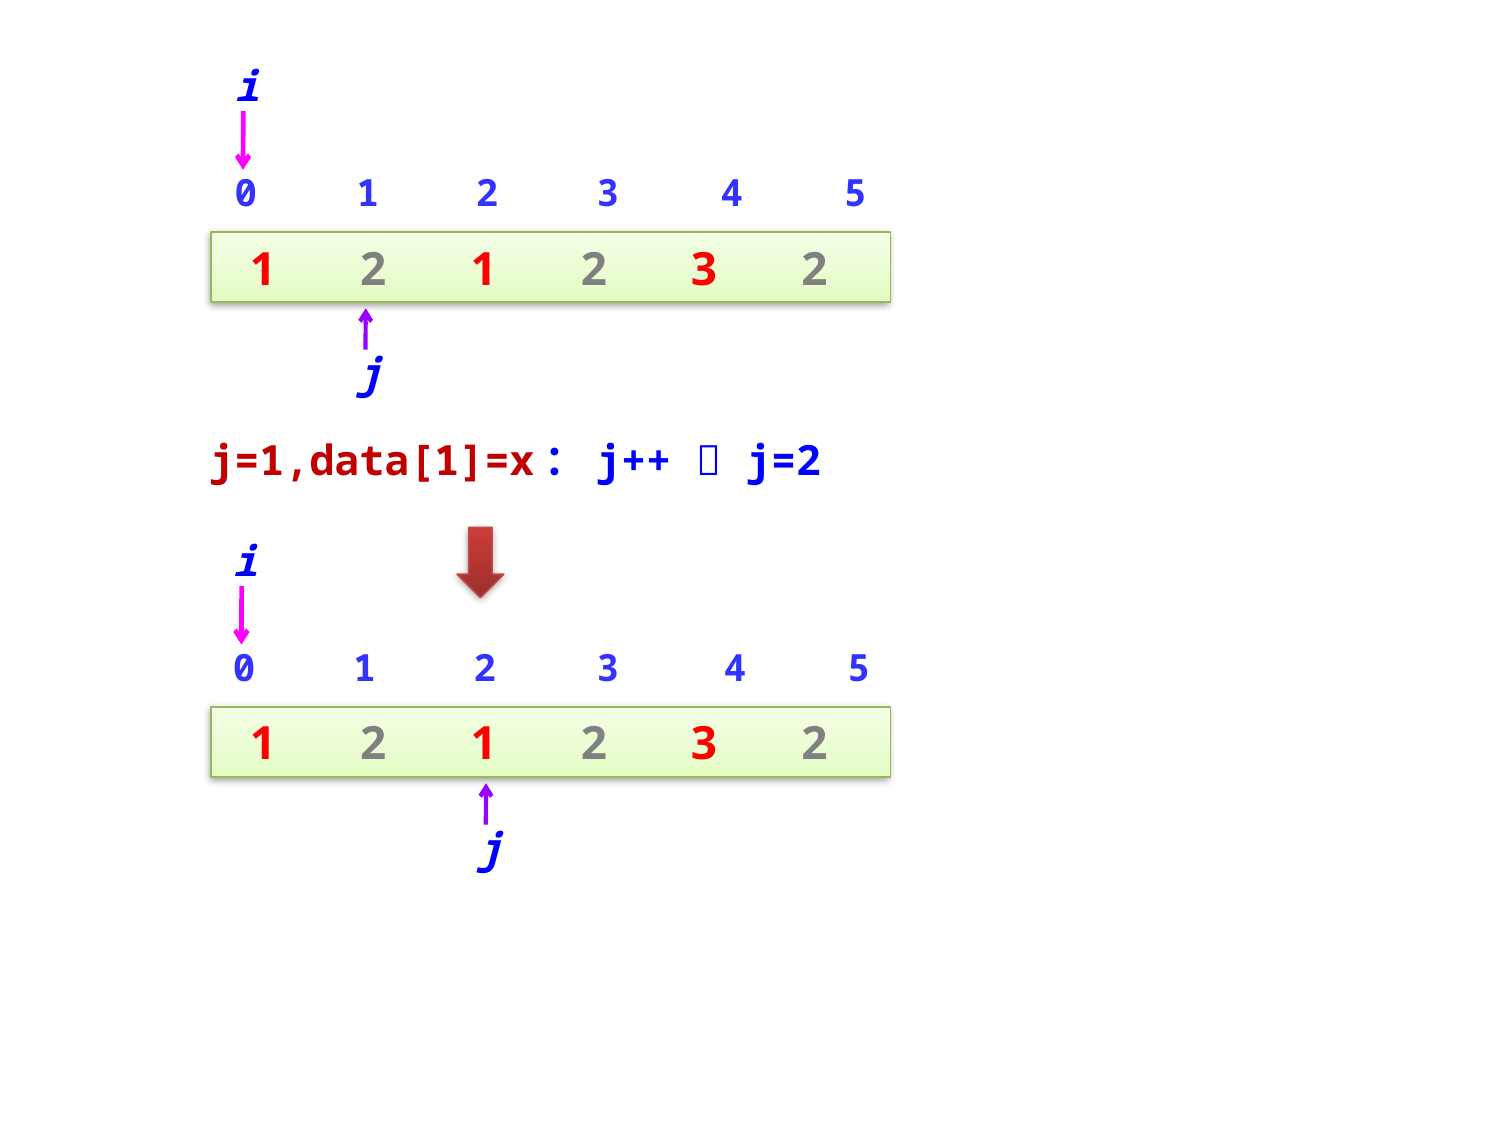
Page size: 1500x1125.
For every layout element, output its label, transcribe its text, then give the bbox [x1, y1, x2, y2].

text_box 1 [326, 161, 410, 222]
text_box 3 [566, 161, 650, 222]
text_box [219, 52, 267, 170]
text_box 0 [204, 161, 287, 222]
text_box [341, 308, 390, 411]
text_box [194, 426, 901, 886]
text_box 1 2 1 2 3 2 [210, 231, 891, 303]
text_box 4 [690, 161, 774, 222]
text_box 5 [814, 161, 897, 222]
text_box 2 [445, 161, 529, 222]
